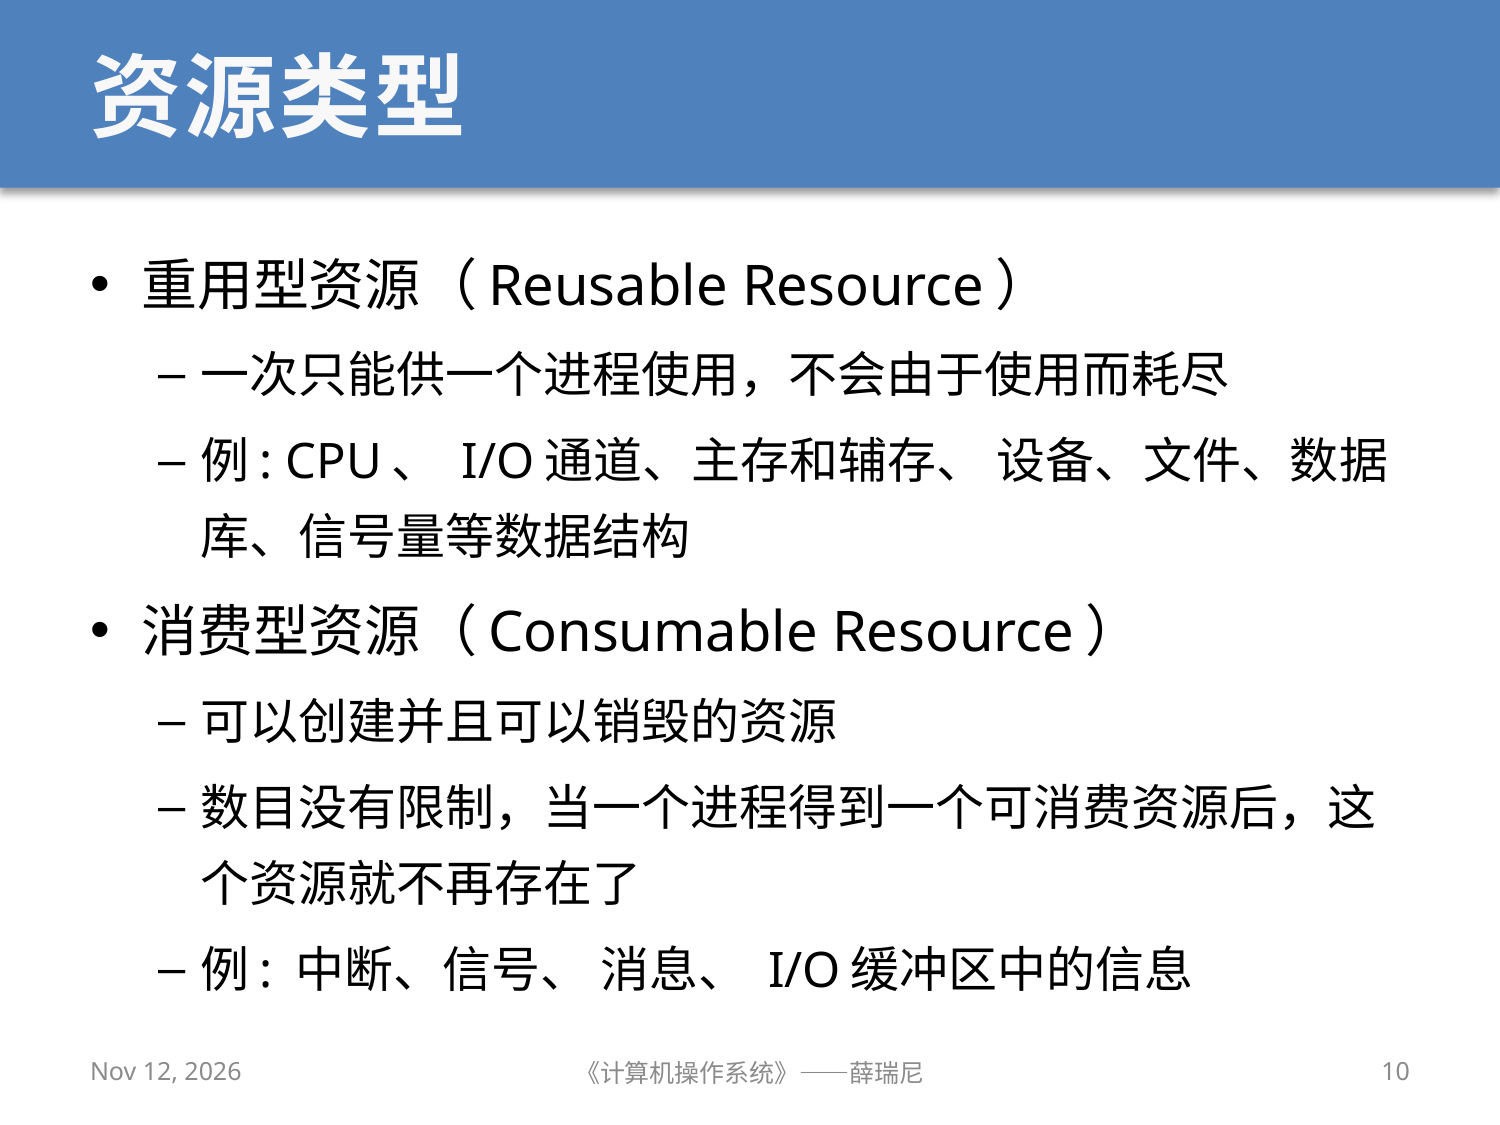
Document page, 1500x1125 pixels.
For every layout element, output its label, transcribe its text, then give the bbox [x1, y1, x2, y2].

list 重用型资源（Reusable Resource） 一次只能供一个进程使用，不会由于使用而耗尽 例: CPU、 I/O通道、主存和辅存、 设备、文件、数据库、信号量等数据结构 消费型资源（Consumable Resource） 可以创建并且可以销毁的资源 数目没有限制，当一个进程得到一个可消费资源后，这个资源就不再存在了 例: 中断、信号、 消息、 I/O缓冲区中的信息 [75, 221, 1425, 1021]
slide_number 10 [1074, 1042, 1425, 1103]
footer 《计算机操作系统》——薛瑞尼 [512, 1042, 988, 1103]
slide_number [75, 1042, 425, 1103]
title 资源类型 [75, 0, 1425, 188]
